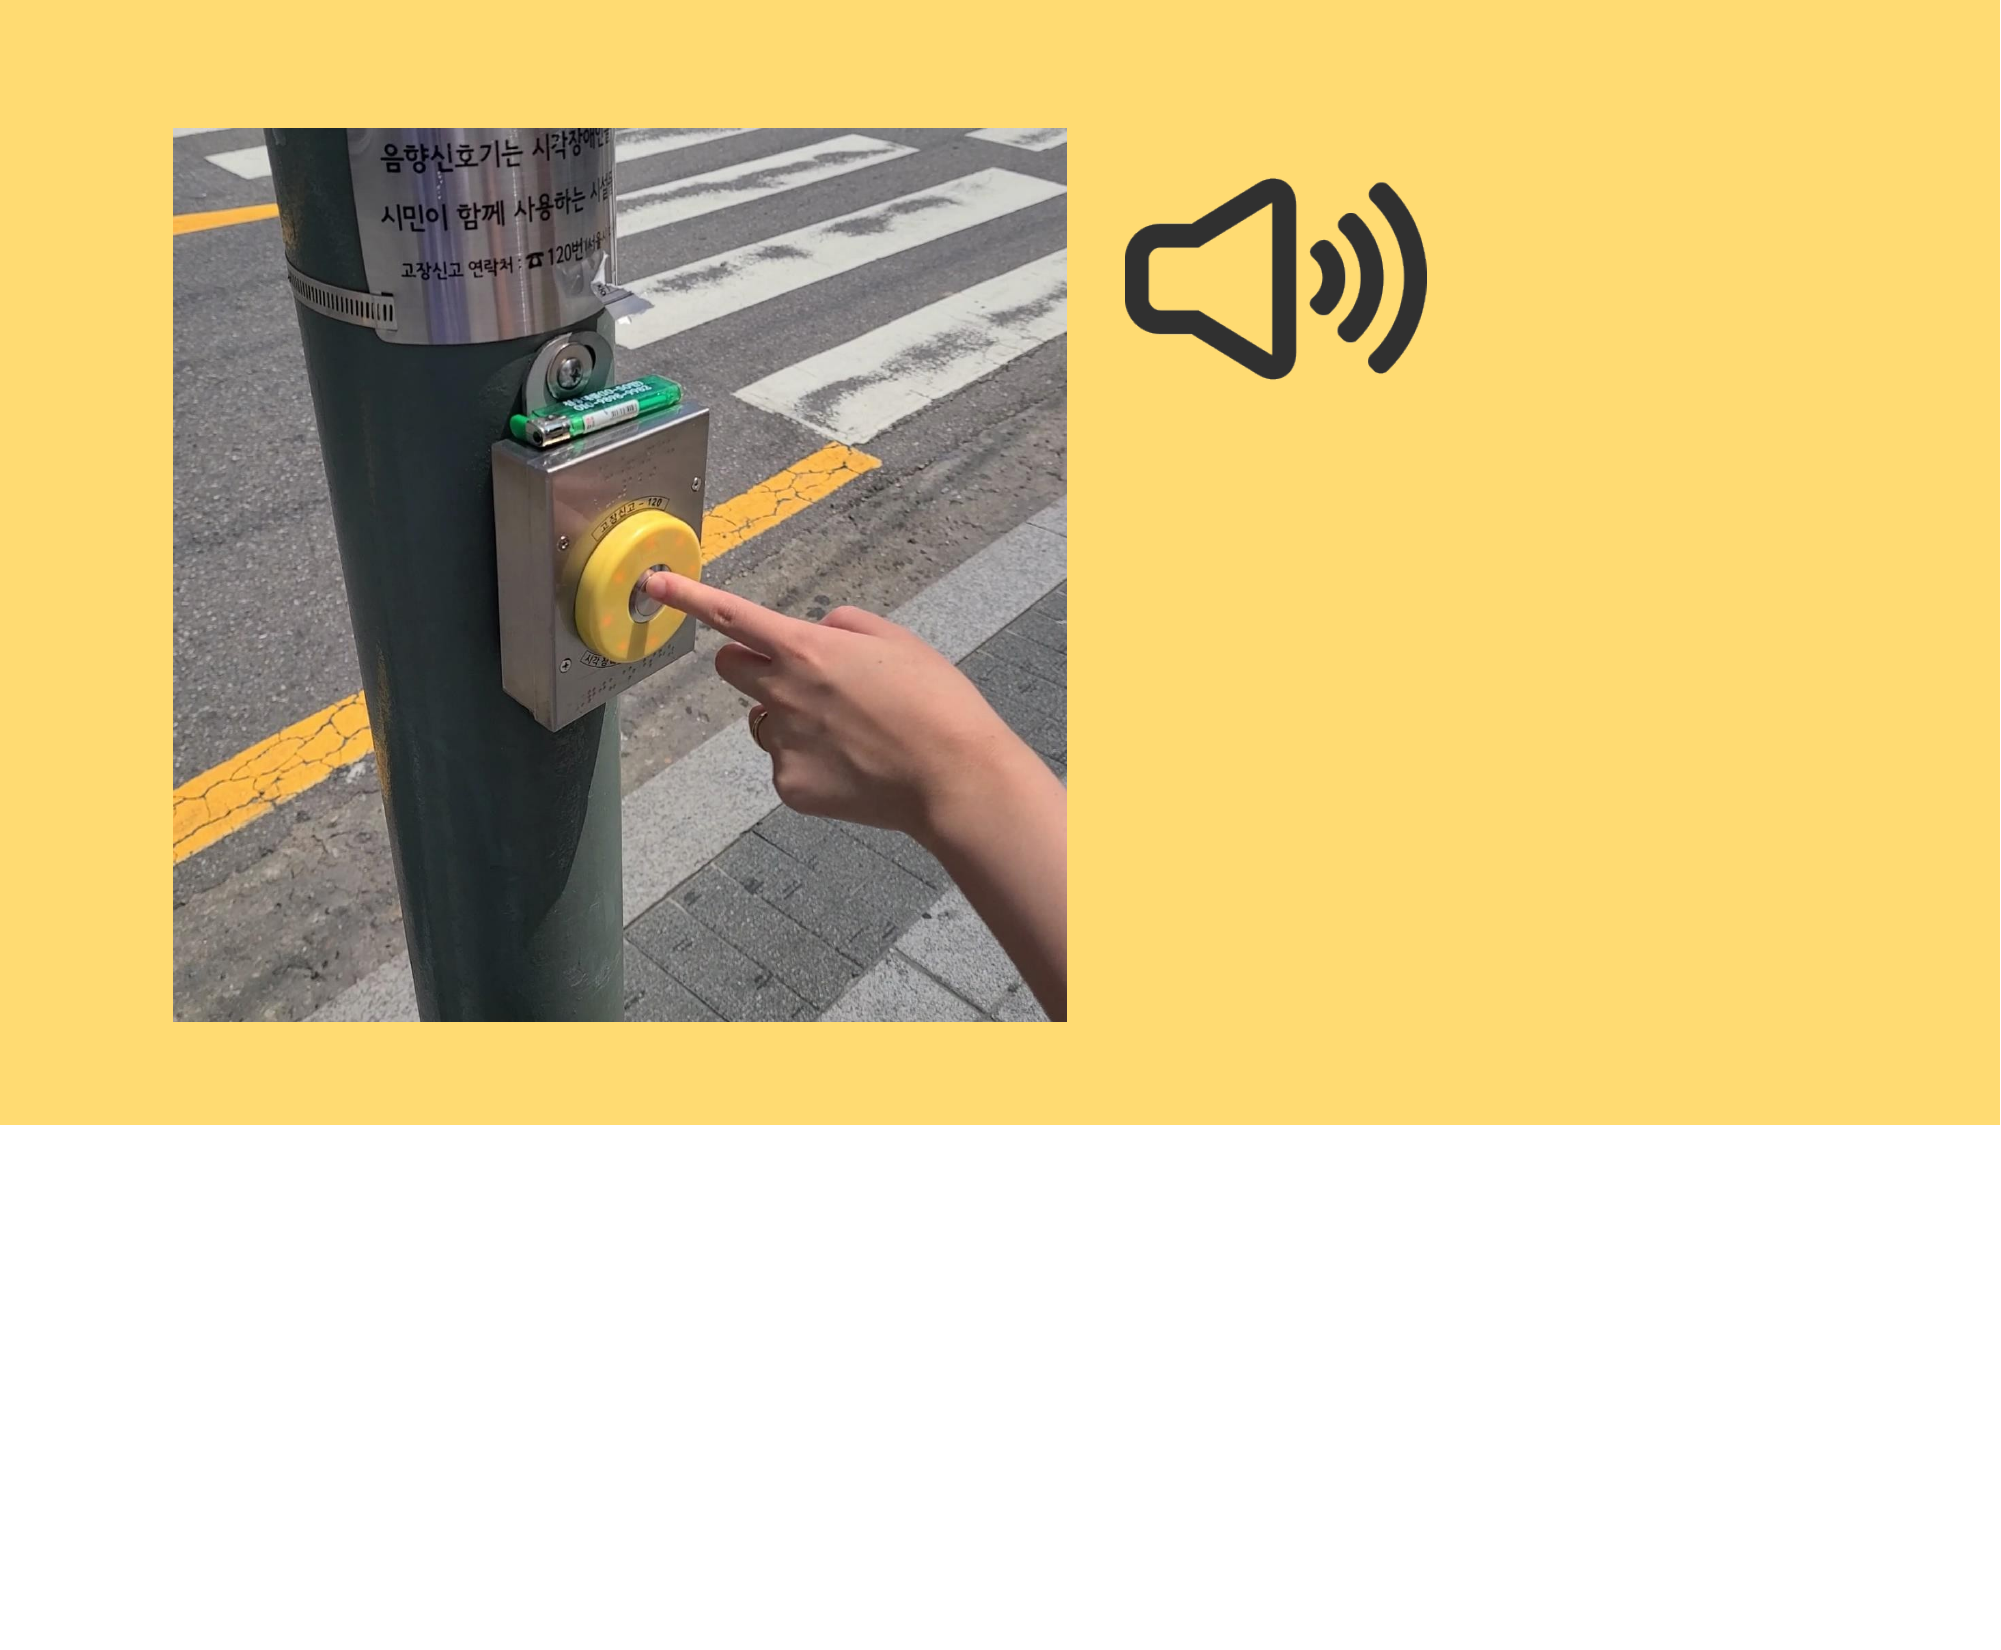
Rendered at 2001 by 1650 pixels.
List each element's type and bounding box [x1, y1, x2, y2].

picture [1124, 128, 1427, 431]
picture [173, 128, 1067, 1022]
text_box [0, 0, 2000, 1125]
